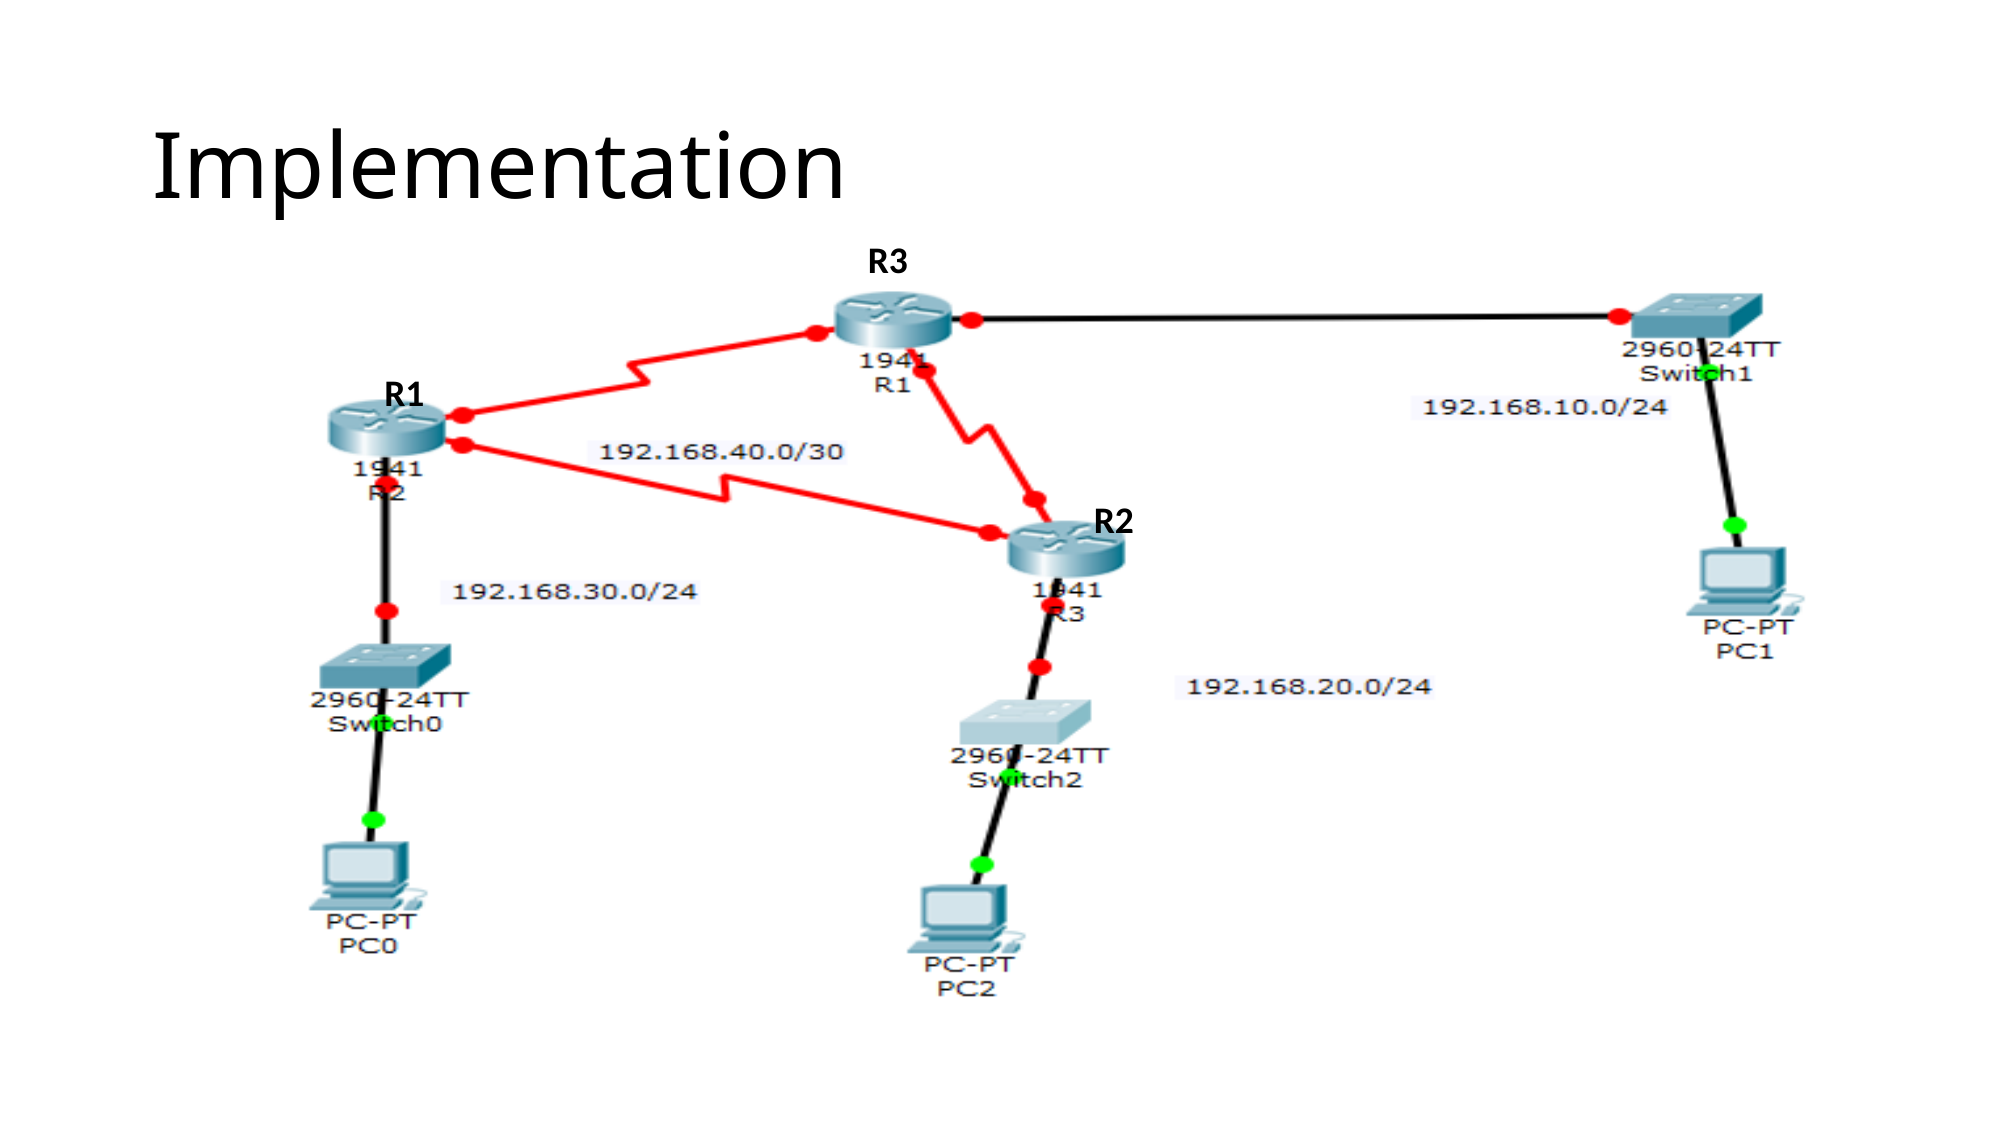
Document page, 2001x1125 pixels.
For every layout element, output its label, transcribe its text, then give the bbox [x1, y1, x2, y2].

text_box R3 [853, 228, 932, 277]
title Implementation [137, 59, 1863, 277]
picture [137, 277, 1863, 1017]
